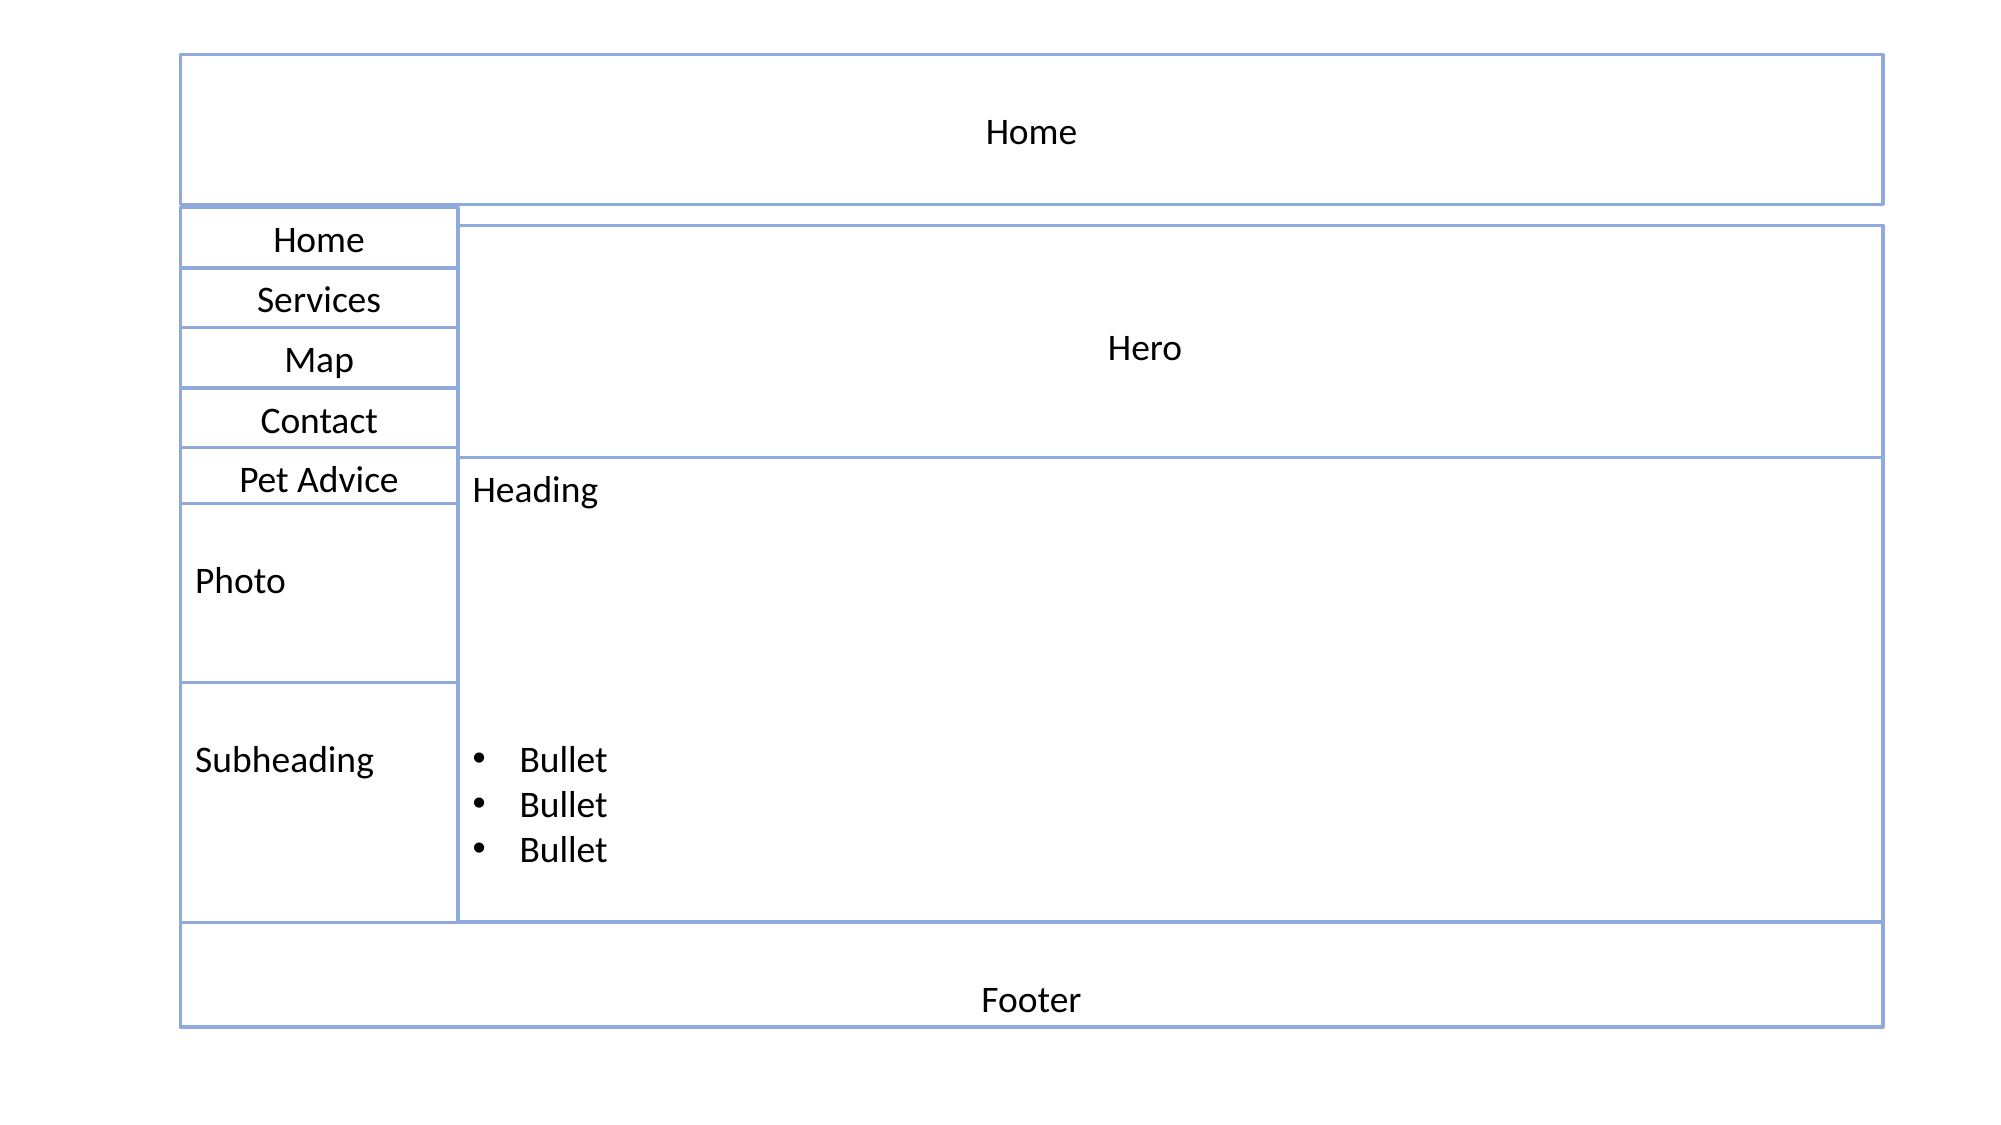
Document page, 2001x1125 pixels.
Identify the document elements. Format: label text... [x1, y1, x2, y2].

text_box Hero [458, 225, 1883, 457]
text_box Pet Advice [180, 447, 458, 503]
text_box Home [180, 207, 458, 267]
text_box Services [180, 267, 458, 327]
text_box Heading Bullet Bullet Bullet [458, 457, 1883, 923]
text_box Footer [180, 923, 1883, 1027]
text_box Photo [180, 503, 458, 682]
text_box Home [180, 54, 1883, 205]
text_box Subheading [180, 682, 458, 923]
text_box Contact [180, 388, 458, 447]
text_box Map [180, 327, 458, 388]
